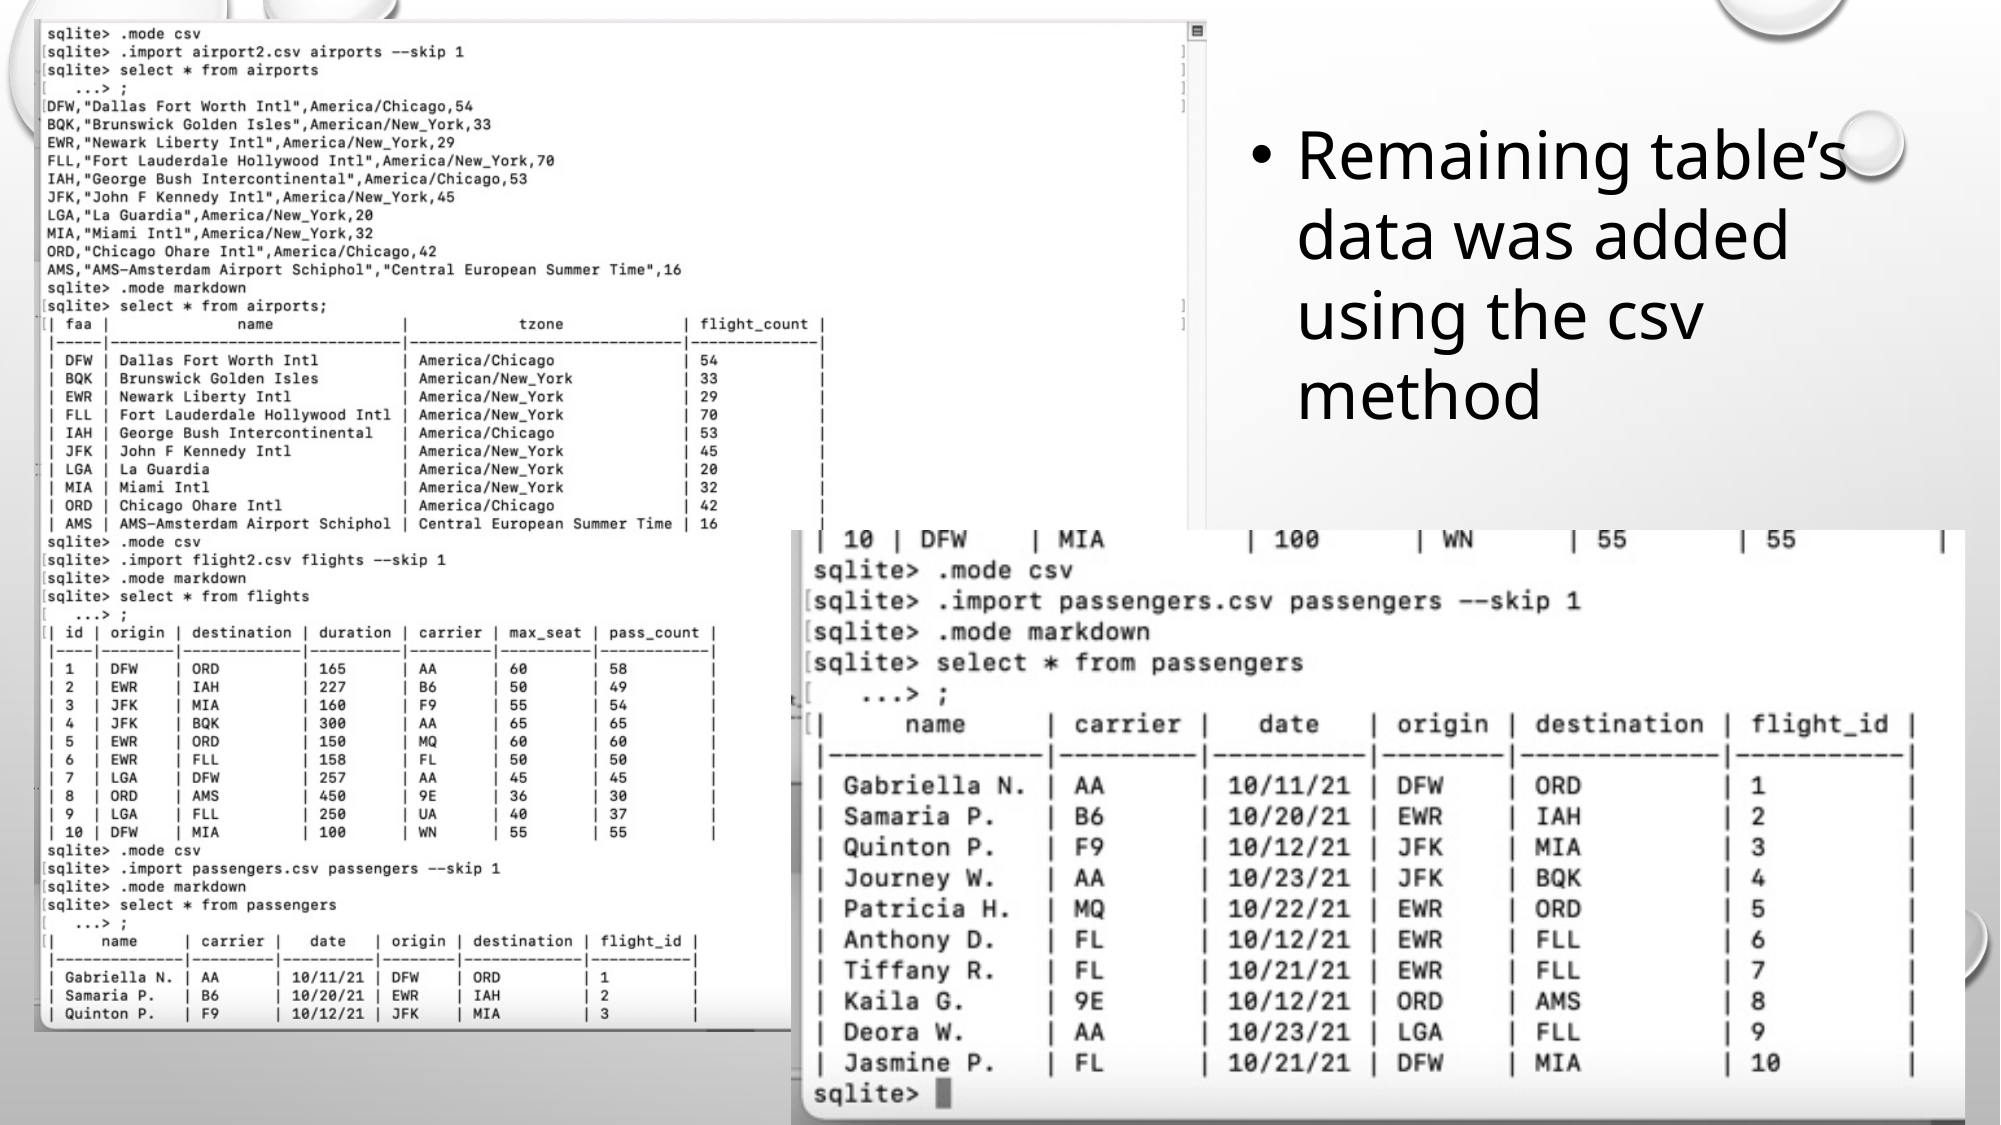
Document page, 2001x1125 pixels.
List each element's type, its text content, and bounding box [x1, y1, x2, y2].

text_box Remaining table’s data was added using the csv method [1235, 105, 1936, 440]
picture [0, 0, 2000, 1125]
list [790, 530, 1966, 1125]
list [34, 19, 1207, 1032]
